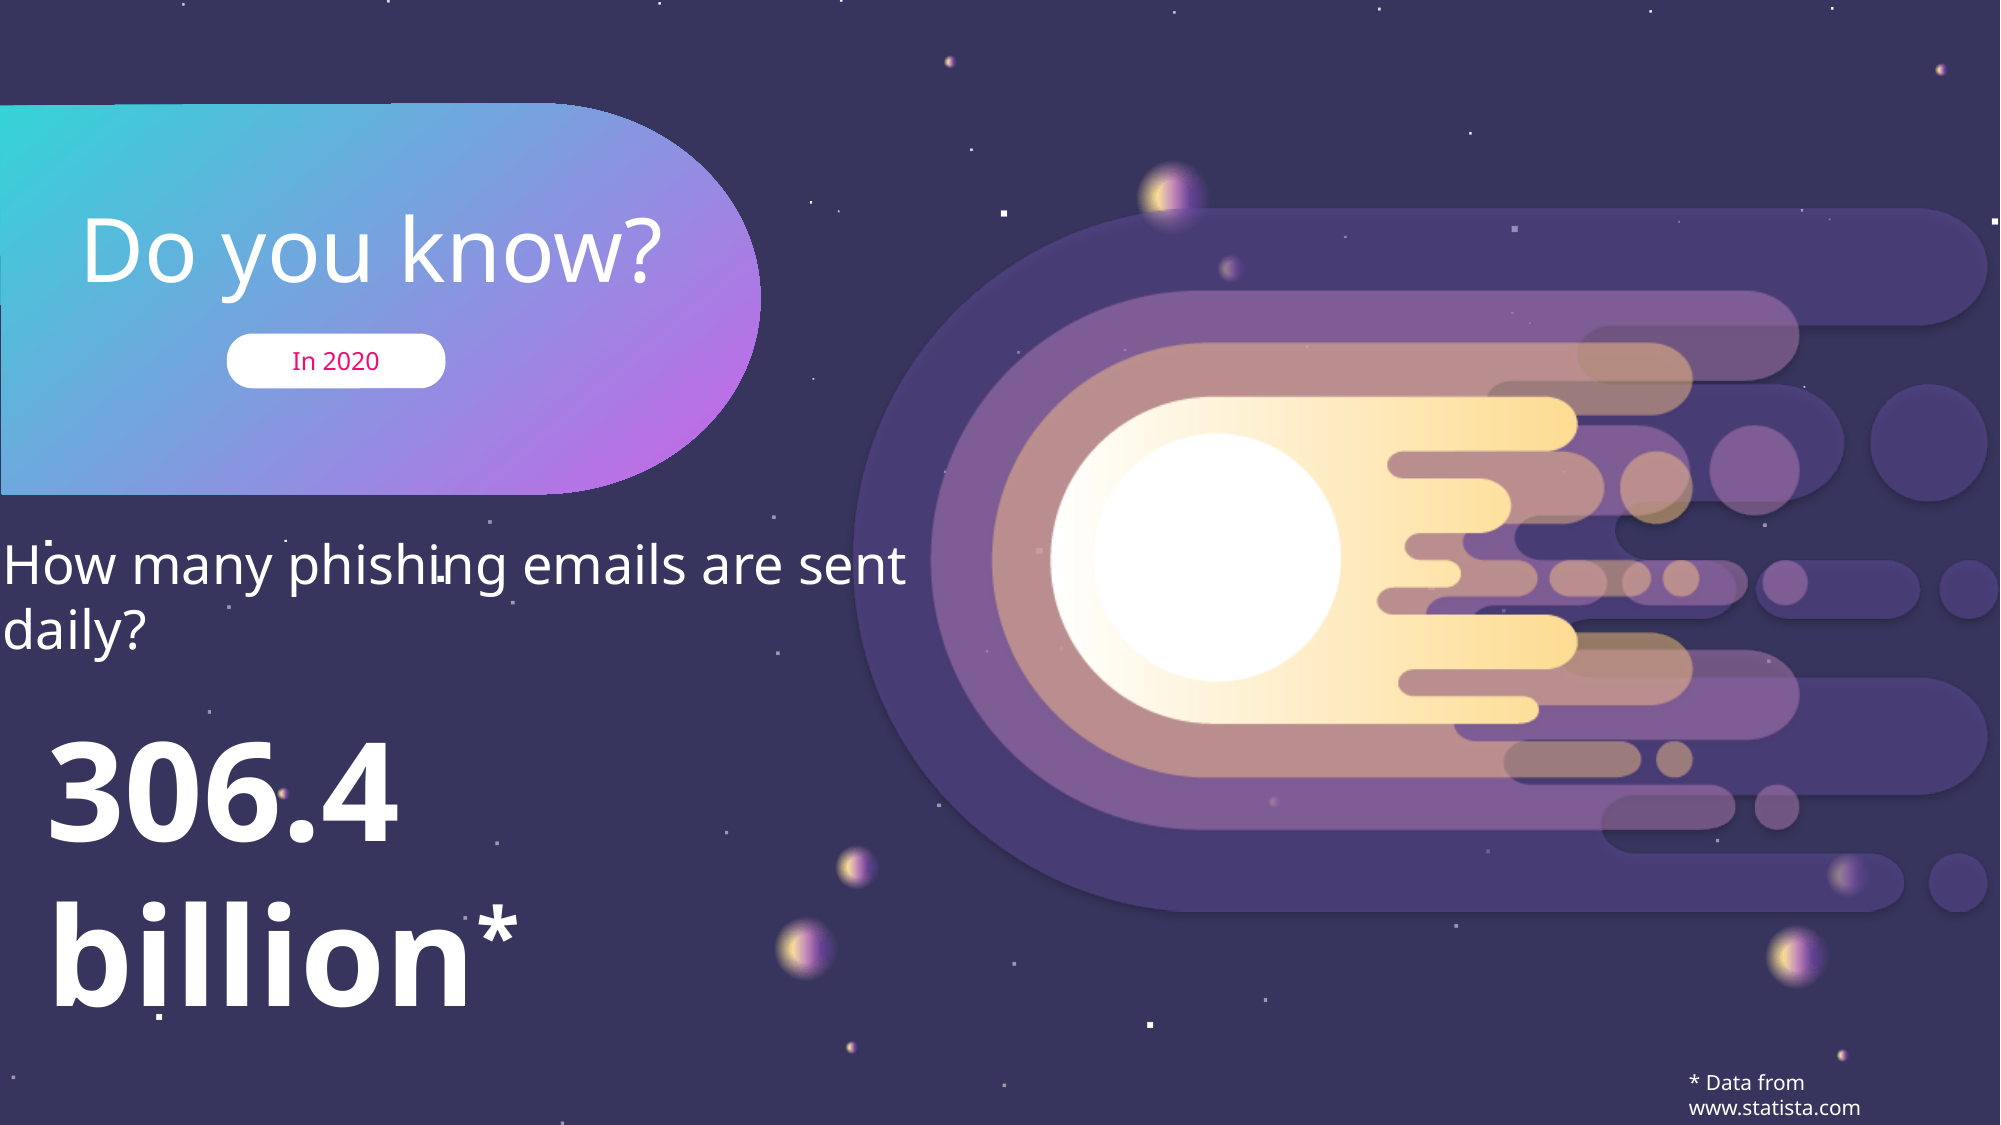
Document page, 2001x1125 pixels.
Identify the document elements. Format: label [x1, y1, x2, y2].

picture [0, 0, 2000, 1125]
text_box [50, 186, 695, 389]
